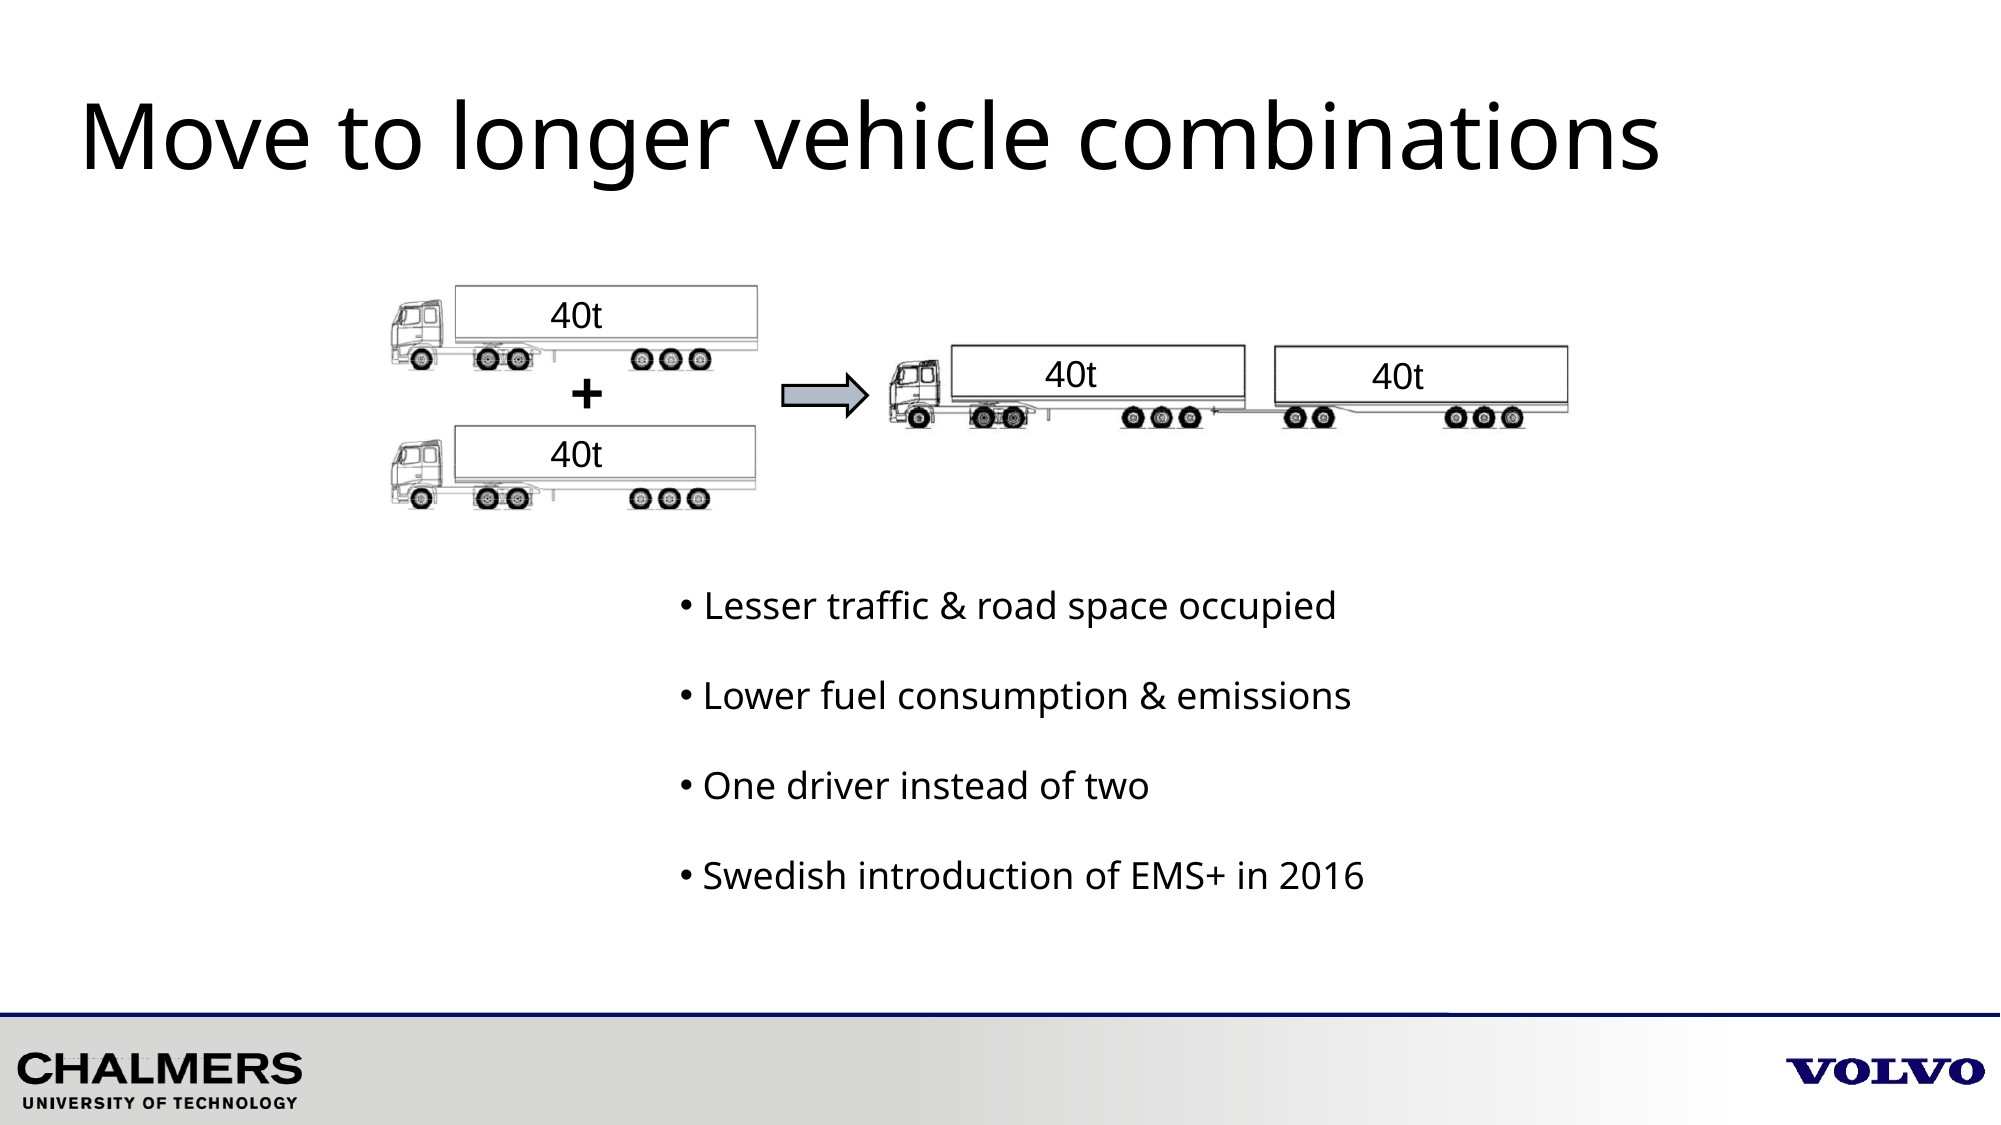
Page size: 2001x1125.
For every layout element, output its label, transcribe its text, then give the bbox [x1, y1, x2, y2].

text_box Lesser traffic & road space occupied Lower fuel consumption & emissions One driver instead of two Swedish introduction of EMS+ in 2016 [665, 574, 1420, 904]
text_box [372, 277, 1574, 520]
text_box Move to longer vehicle combinations [63, 83, 1789, 301]
picture [1780, 1055, 1988, 1085]
